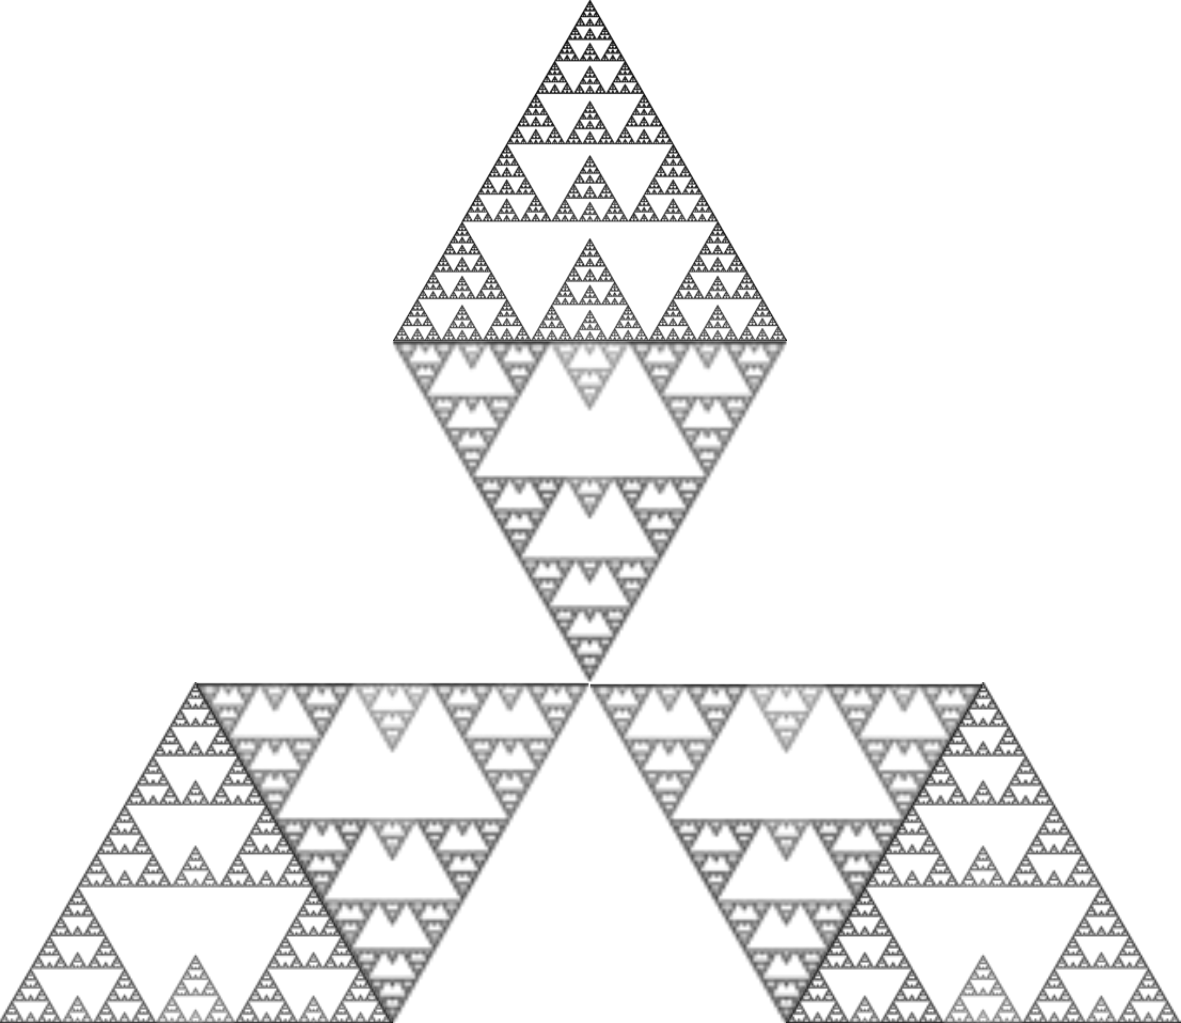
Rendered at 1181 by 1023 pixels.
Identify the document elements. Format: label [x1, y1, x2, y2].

picture [393, 0, 787, 340]
picture [786, 682, 1181, 1023]
picture [591, 685, 982, 1023]
picture [394, 342, 785, 681]
picture [0, 682, 196, 1023]
picture [197, 684, 588, 1023]
